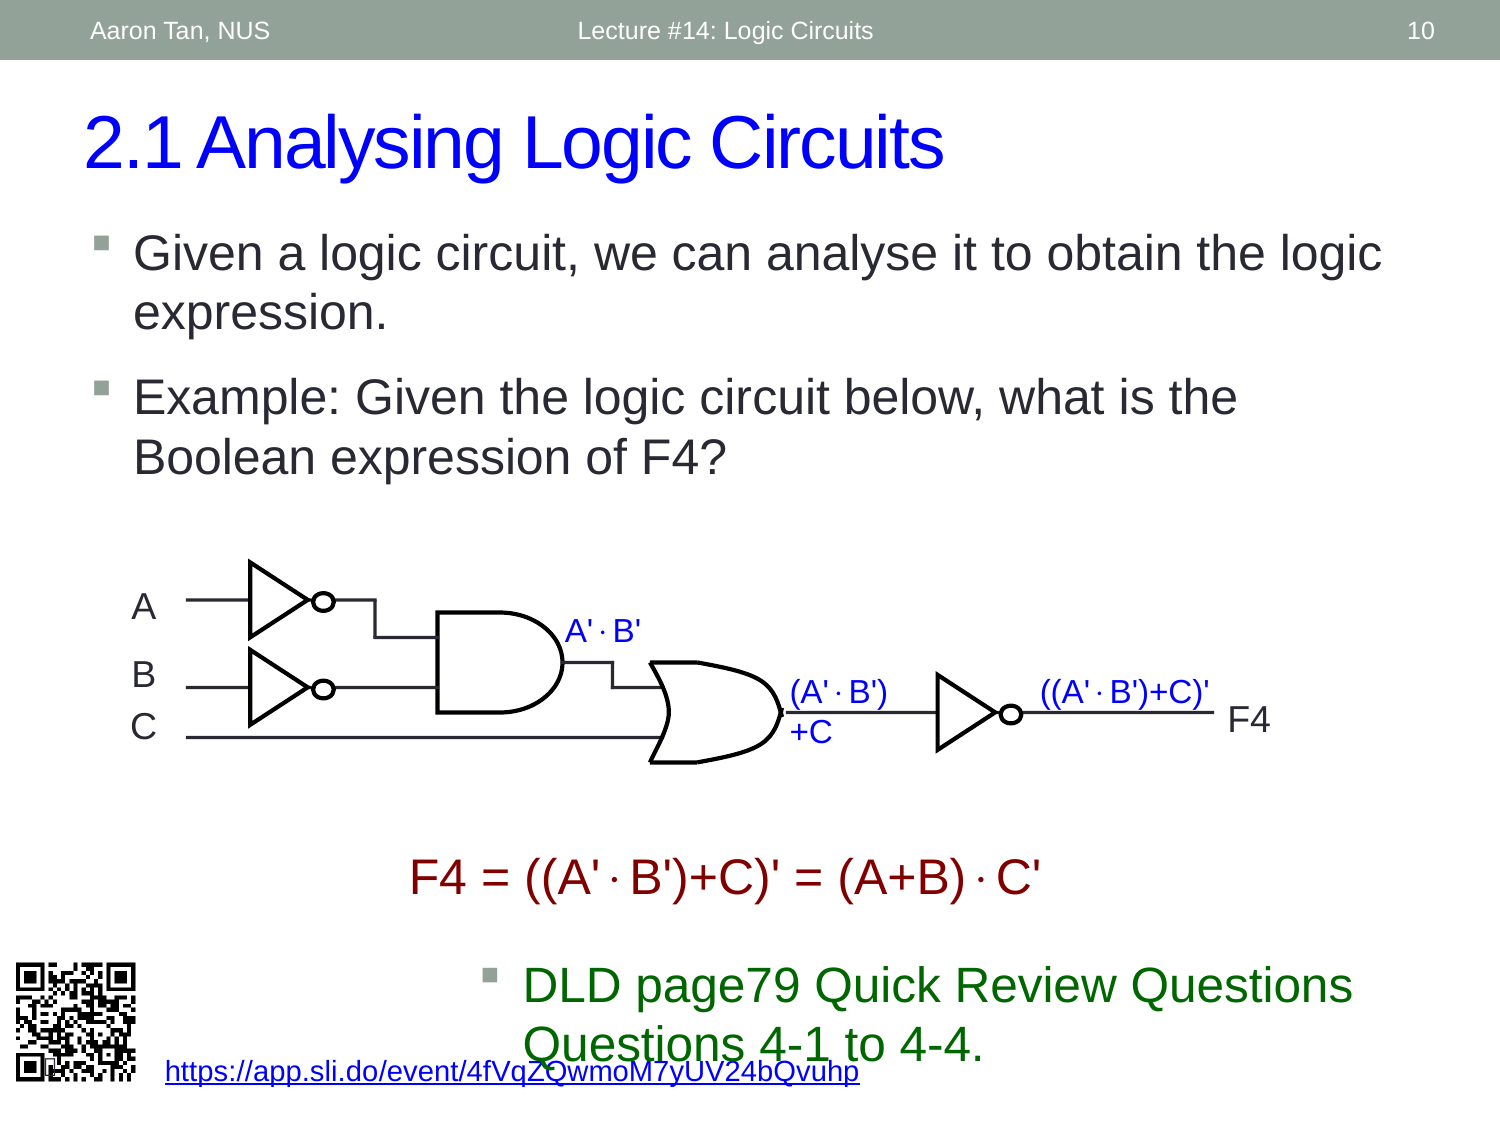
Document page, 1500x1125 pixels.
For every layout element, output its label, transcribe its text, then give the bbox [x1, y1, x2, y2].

text_box DLD page79 Quick Review Questions Questions 4-1 to 4-4. [463, 945, 1469, 1080]
picture [7, 954, 143, 1089]
slide_number Aaron Tan, NUS [75, 3, 550, 57]
slide_number 10 [1308, 3, 1450, 57]
text_box  [24, 1050, 75, 1083]
footer Lecture #14: Logic Circuits [562, 3, 1238, 57]
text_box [112, 562, 1301, 780]
title 2.1 Analysing Logic Circuits [68, 86, 1429, 192]
text_box Given a logic circuit, we can analyse it to obtain the logic expression. Example: Given the logic circuit below, what is the Boolean expression of F4? [74, 212, 1425, 513]
text_box F4 = ((A'B')+C)' = (A+B)C' [262, 837, 1188, 913]
